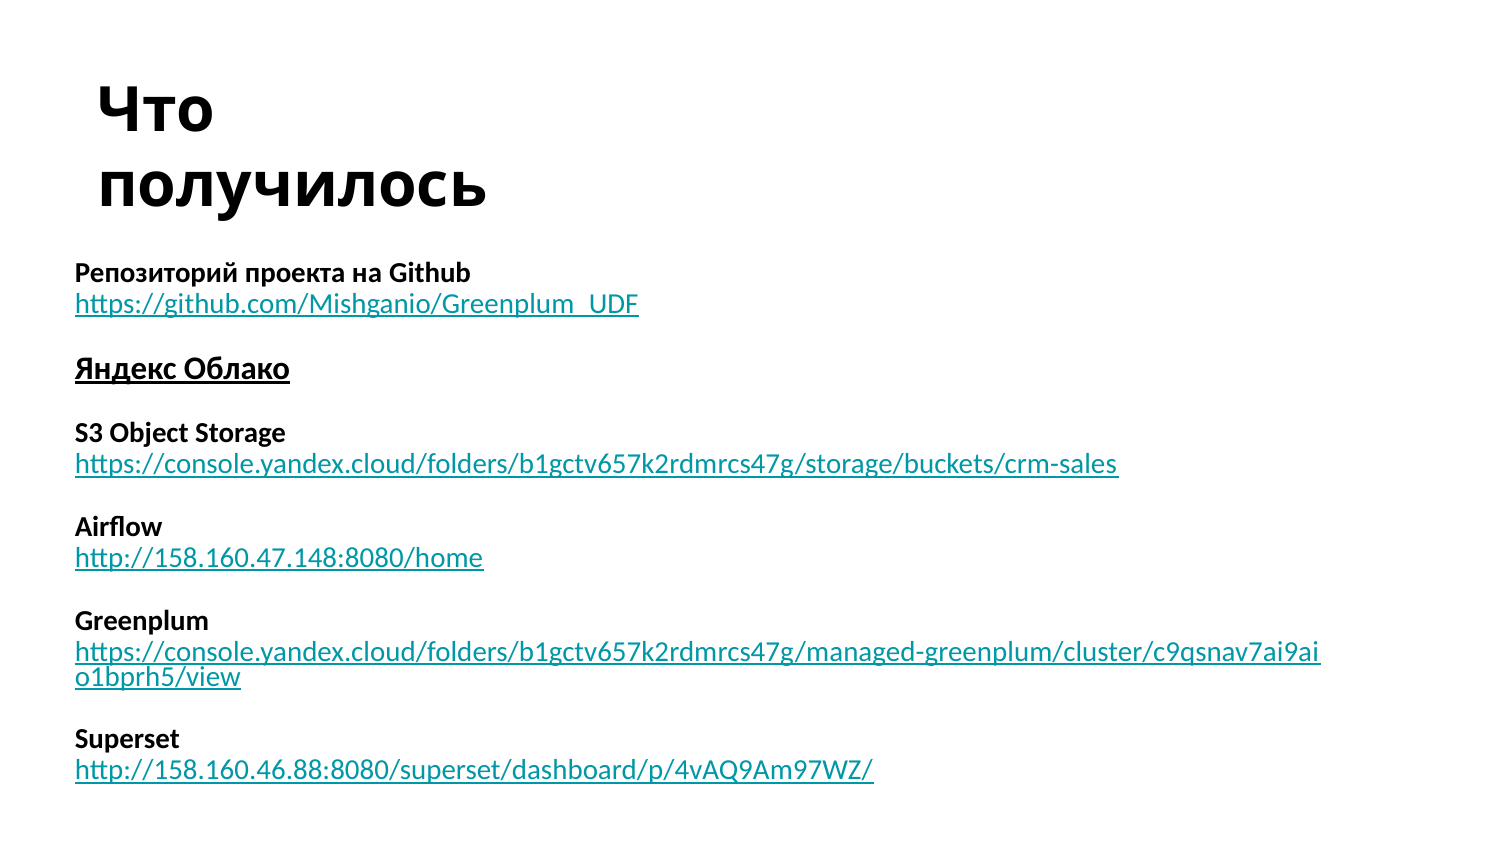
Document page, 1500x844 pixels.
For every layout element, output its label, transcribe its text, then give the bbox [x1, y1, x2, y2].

text_box Репозиторий проекта на Github https://github.com/Mishganio/Greenplum_UDF Яндекс Облако S3 Object Storage https://console.yandex.cloud/folders/b1gctv657k2rdmrcs47g/storage/buckets/crm-sales Airflow http://158.160.47.148:8080/home Greenplum https://console.yandex.cloud/folders/b1gctv657k2rdmrcs47g/managed-greenplum/cluster/c9qsnav7ai9aio1bprh5/view Superset http://158.160.46.88:8080/superset/dashboard/p/4vAQ9Am97WZ/ [37, 207, 1341, 780]
title Что получилось [82, 54, 604, 207]
